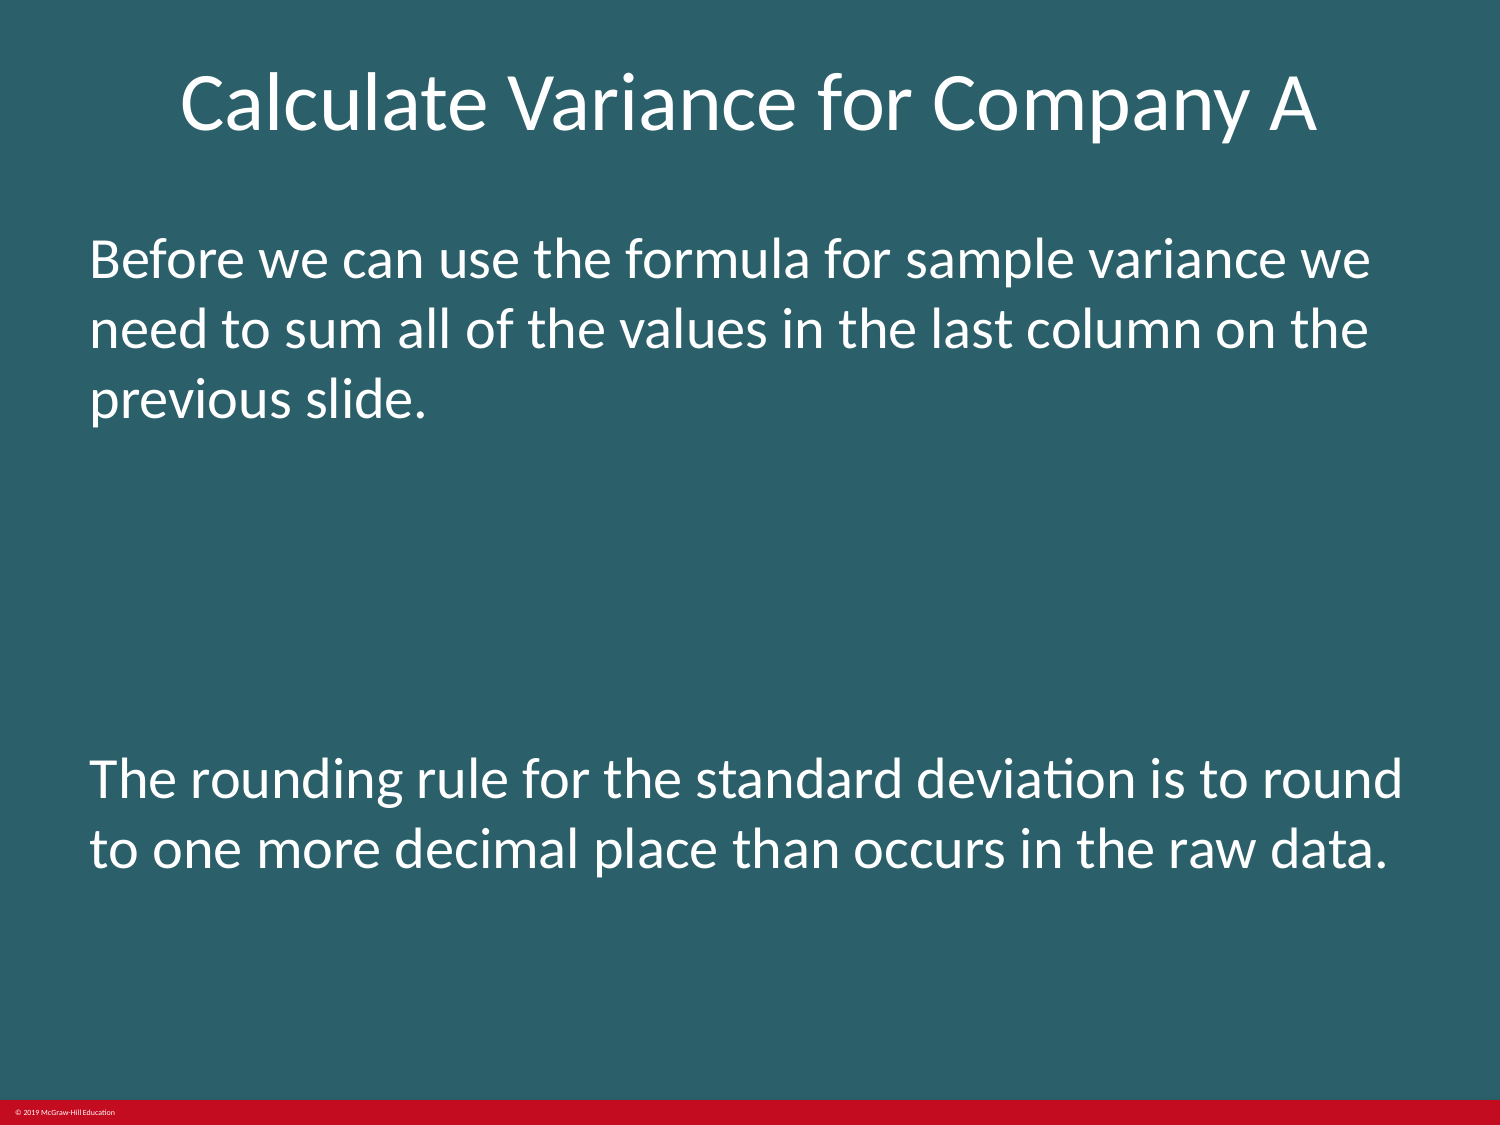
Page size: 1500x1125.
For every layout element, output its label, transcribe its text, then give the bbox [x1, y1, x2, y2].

title Calculate Variance for Company A [0, 0, 1500, 195]
